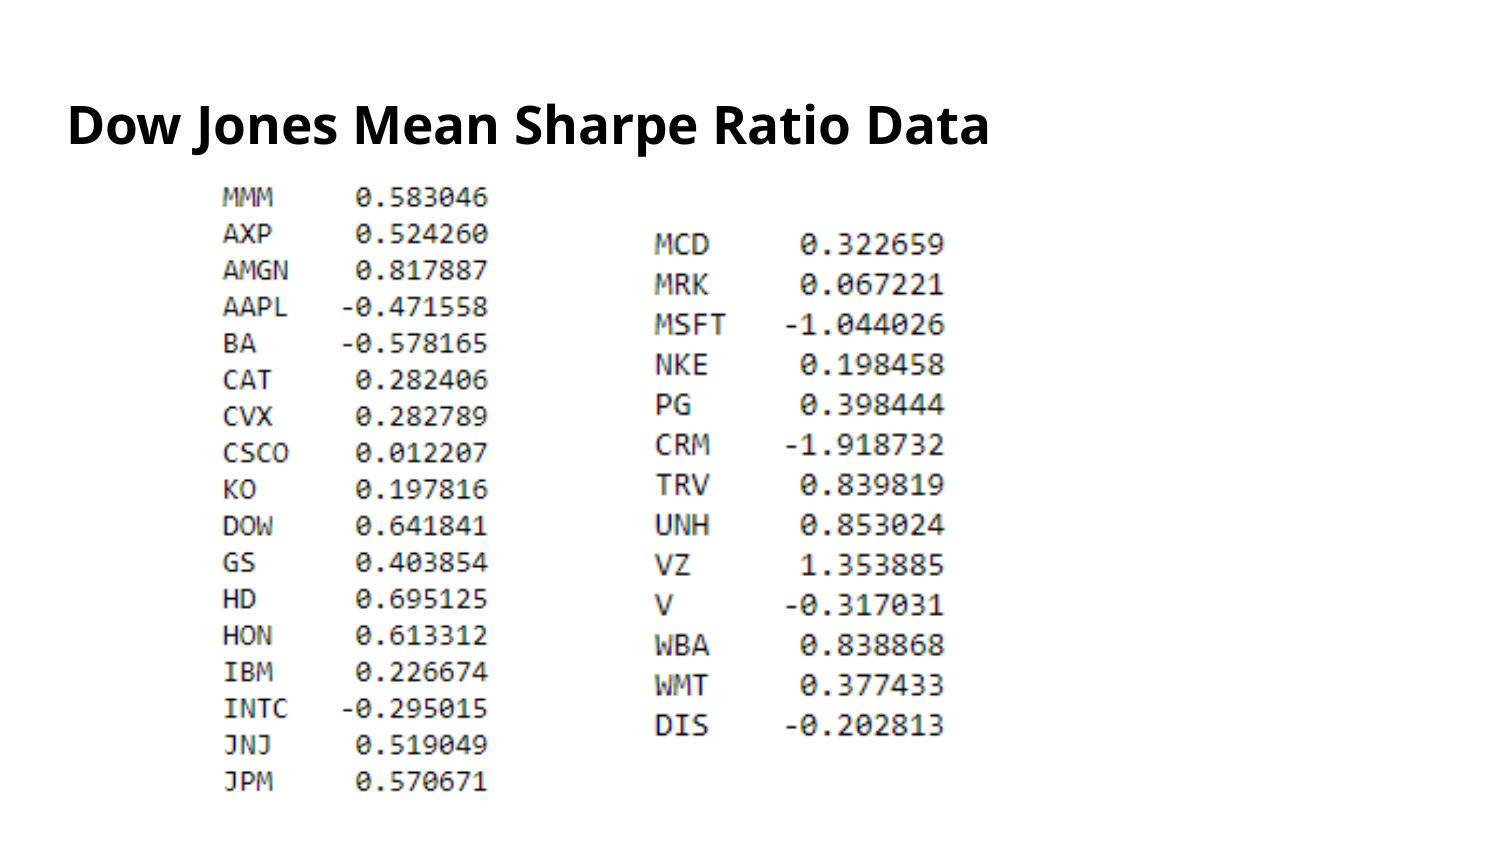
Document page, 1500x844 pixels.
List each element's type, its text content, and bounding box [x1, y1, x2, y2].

title Dow Jones Mean Sharpe Ratio Data [51, 72, 1449, 176]
picture [206, 174, 551, 800]
picture [639, 227, 984, 748]
